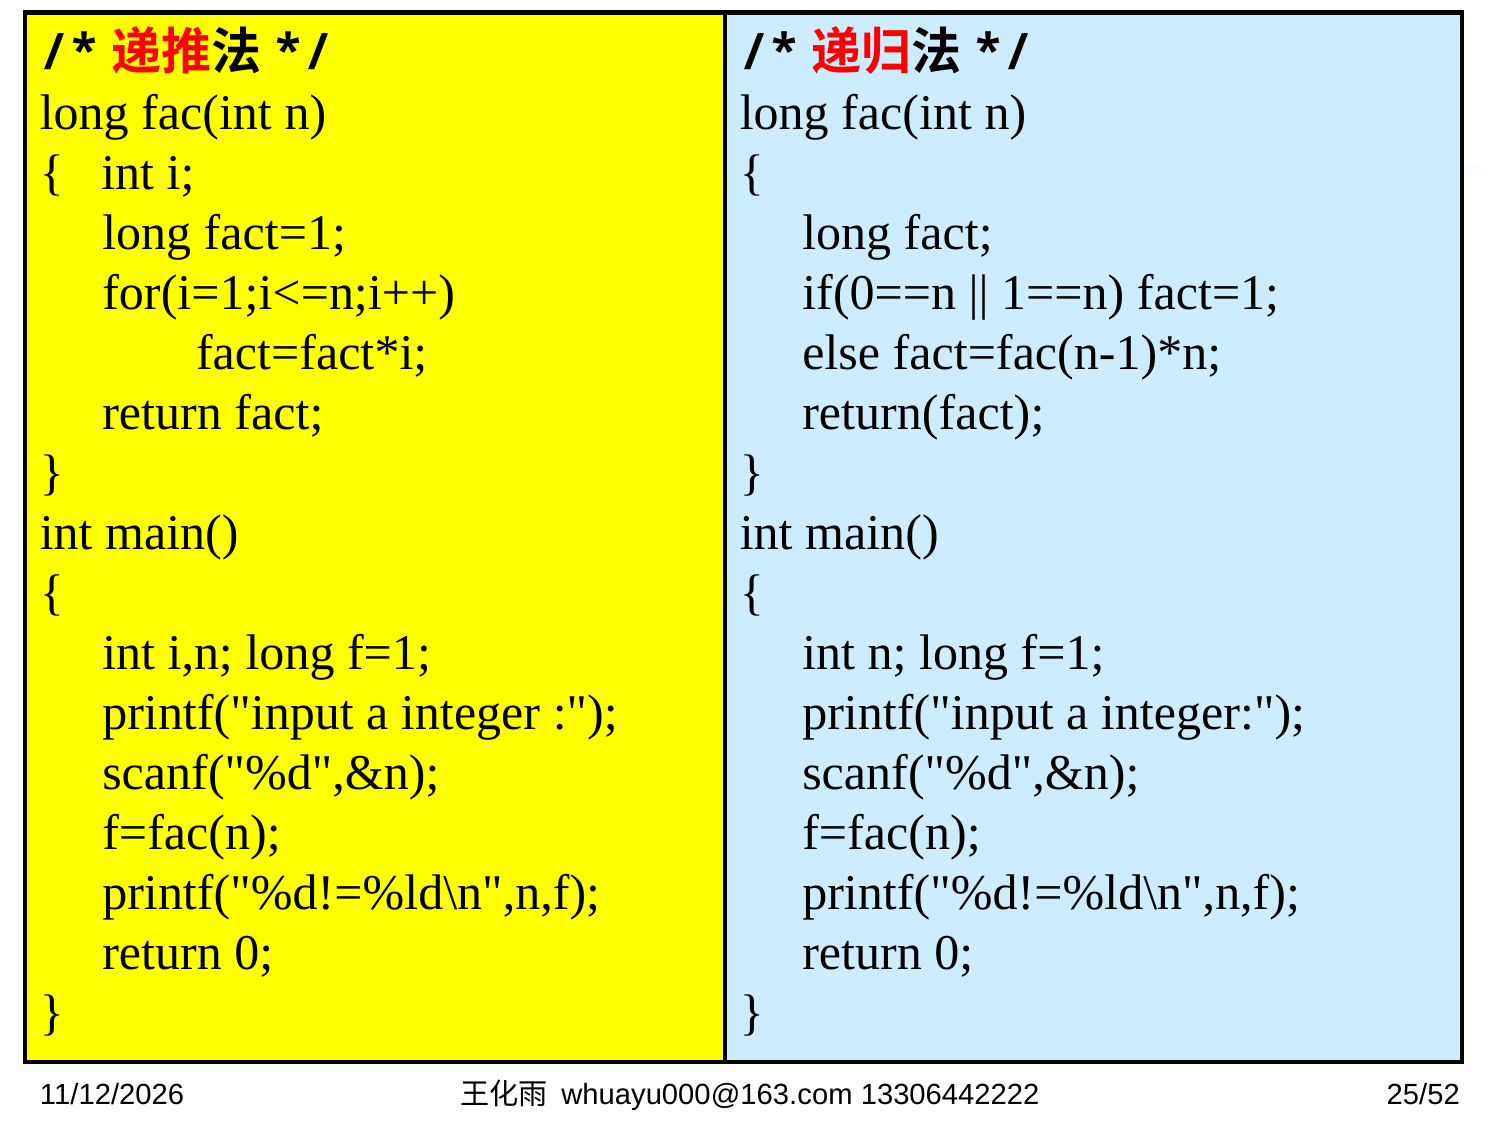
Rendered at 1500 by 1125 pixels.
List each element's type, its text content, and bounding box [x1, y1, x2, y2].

footer 王化雨 whuayu000@163.com 13306442222 [387, 1074, 1113, 1103]
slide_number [24, 1074, 376, 1103]
text_box /*递推法*/ long fac(int n) { int i; long fact=1; for(i=1;i<=n;i++) fact=fact*i; return fact; } int main() { int i,n; long f=1; printf("input a integer :"); scanf("%d",&n); f=fac(n); printf("%d!=%ld\n",n,f); return 0; } [24, 12, 725, 1063]
text_box /*递归法*/ long fac(int n) { long fact; if(0==n || 1==n) fact=1; else fact=fac(n-1)*n; return(fact); } int main() { int n; long f=1; printf("input a integer:"); scanf("%d",&n); f=fac(n); printf("%d!=%ld\n",n,f); return 0; } [725, 12, 1463, 1063]
slide_number 25/52 [1187, 1074, 1476, 1103]
